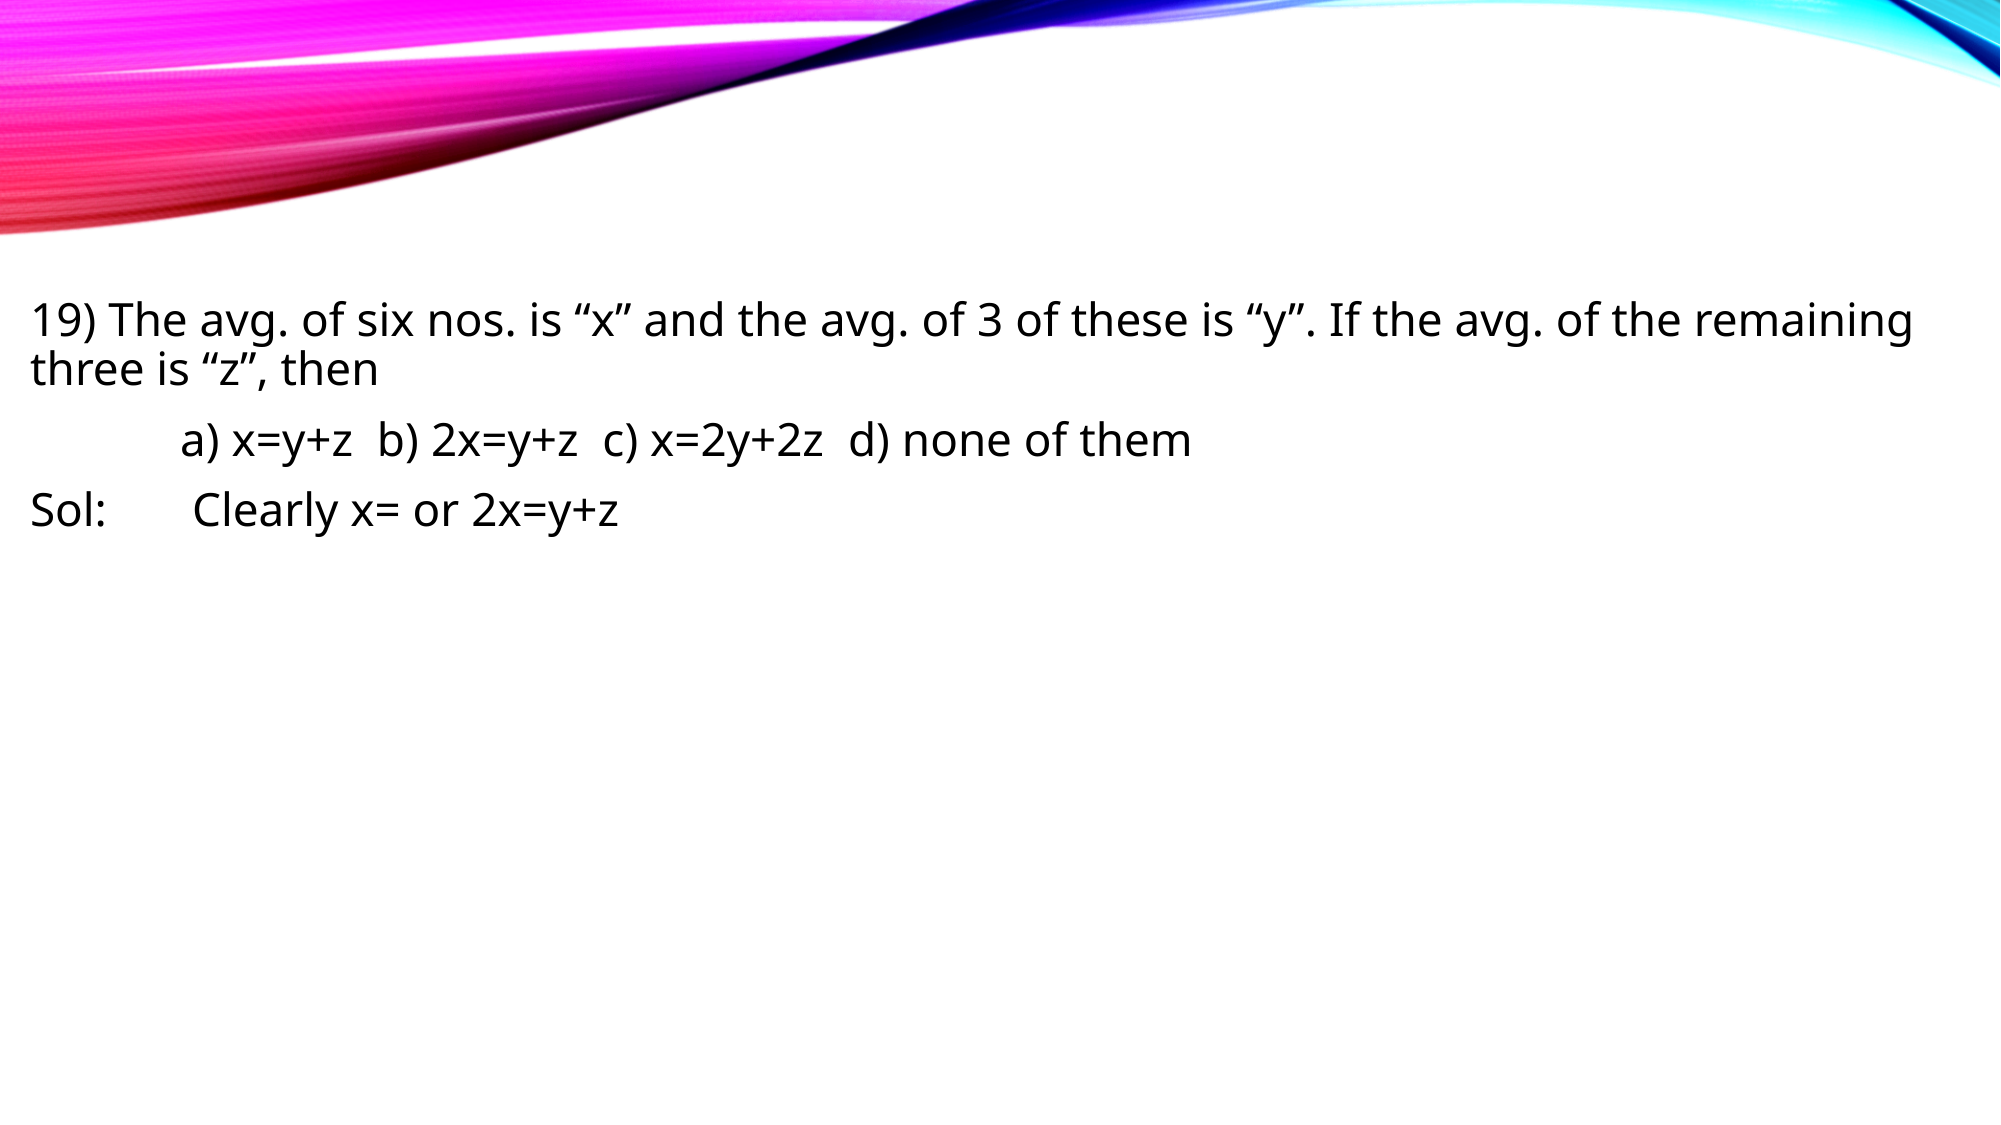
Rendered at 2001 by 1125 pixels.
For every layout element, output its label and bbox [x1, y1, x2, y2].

picture [1910, 0, 2000, 45]
picture [1890, 0, 2000, 75]
picture [0, 0, 2000, 237]
